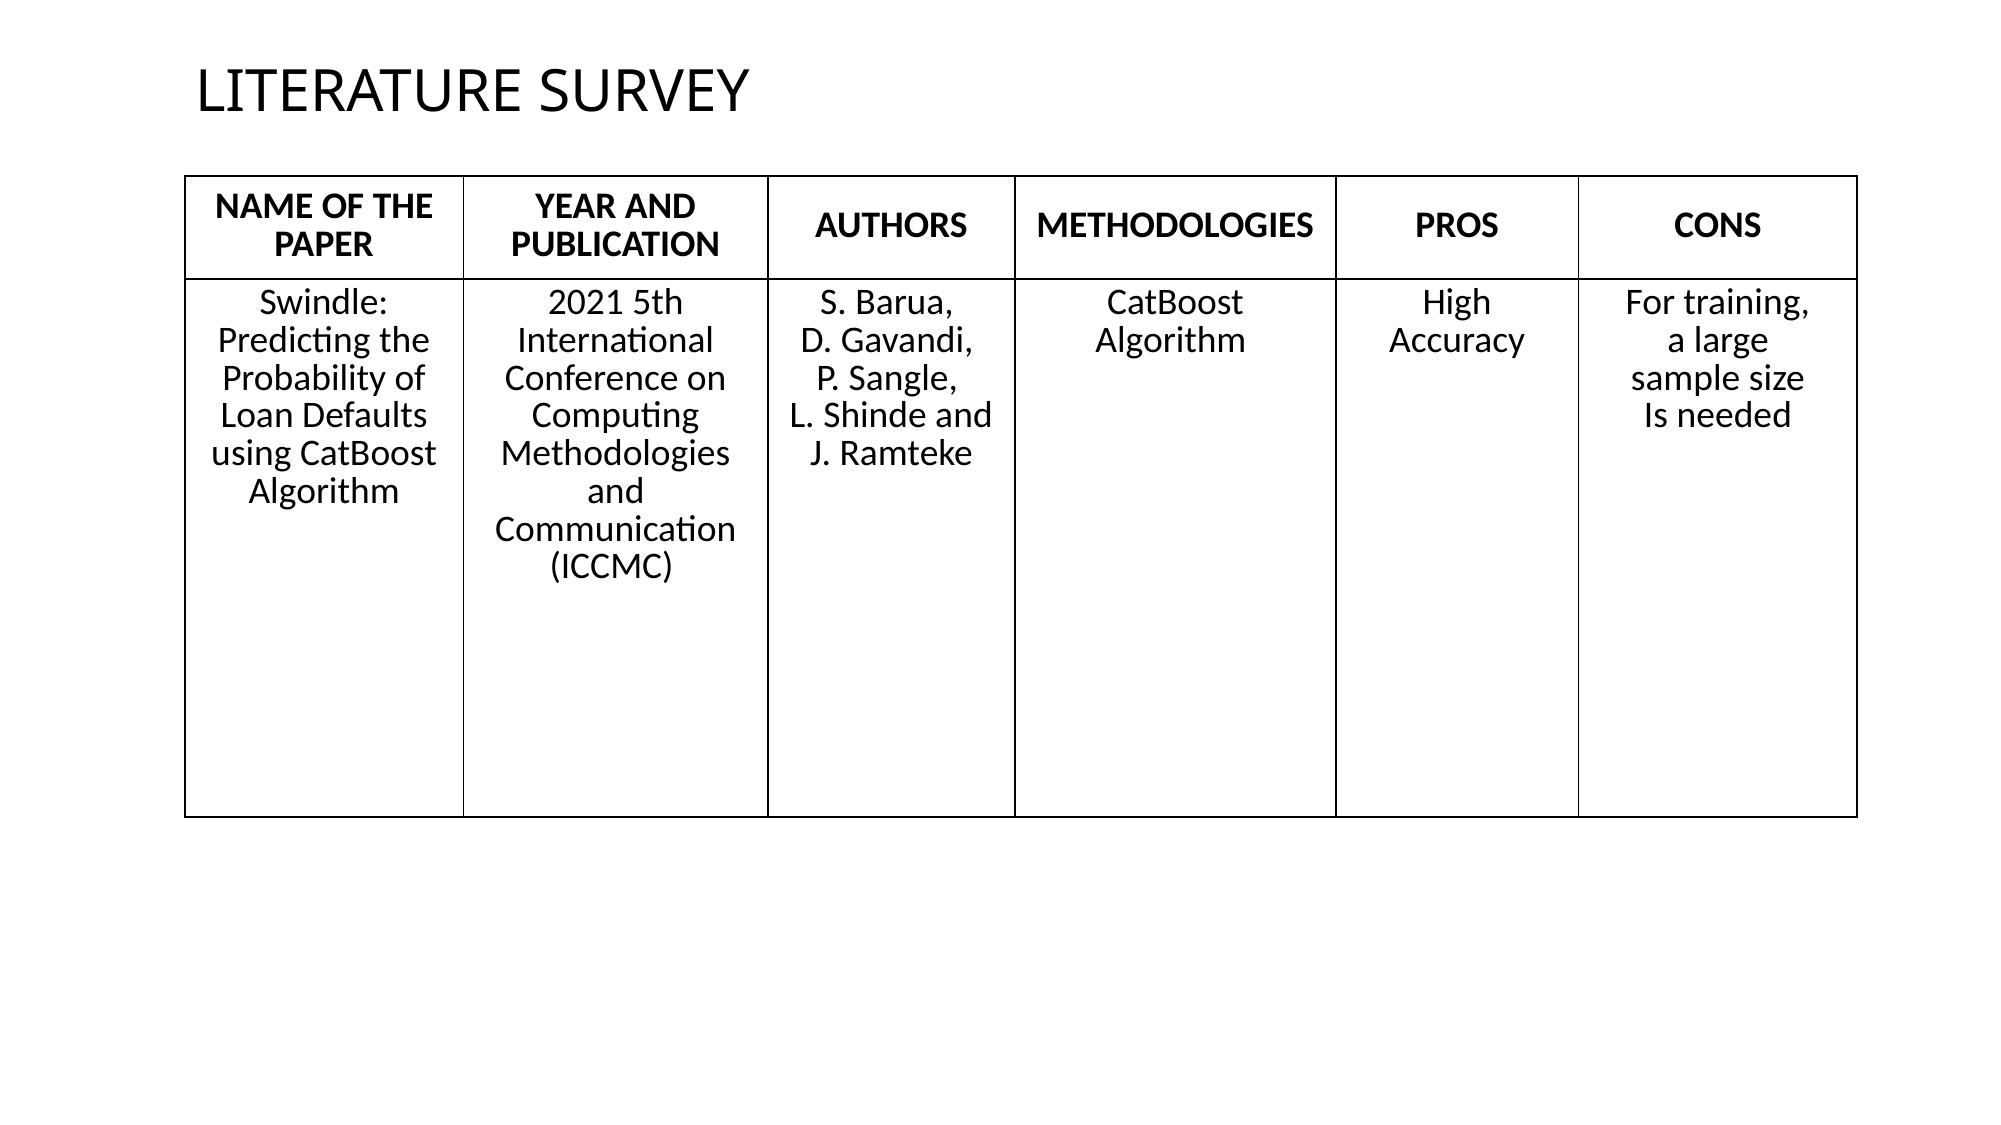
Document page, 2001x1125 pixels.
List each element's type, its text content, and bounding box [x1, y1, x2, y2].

table_header YEAR AND PUBLICATION [464, 177, 767, 278]
table_header METHODOLOGIES [1016, 177, 1335, 278]
table_header AUTHORS [769, 177, 1014, 278]
table_cell For training, a large sample size Is needed [1579, 280, 1856, 816]
table_cell 2021 5th International Conference on Computing Methodologies and Communication (ICCMC) [464, 280, 767, 816]
table_cell S. Barua, D. Gavandi, P. Sangle, L. Shinde and J. Ramteke [769, 280, 1014, 816]
table_header CONS [1579, 177, 1856, 278]
table_cell CatBoost Algorithm [1016, 280, 1335, 816]
table_header NAME OF THE PAPER [186, 177, 463, 278]
title LITERATURE SURVEY [180, 1, 1830, 183]
table_cell High Accuracy [1337, 280, 1578, 816]
table_cell Swindle: Predicting the Probability of Loan Defaults using CatBoost Algorithm [186, 280, 463, 816]
table_header PROS [1337, 177, 1578, 278]
